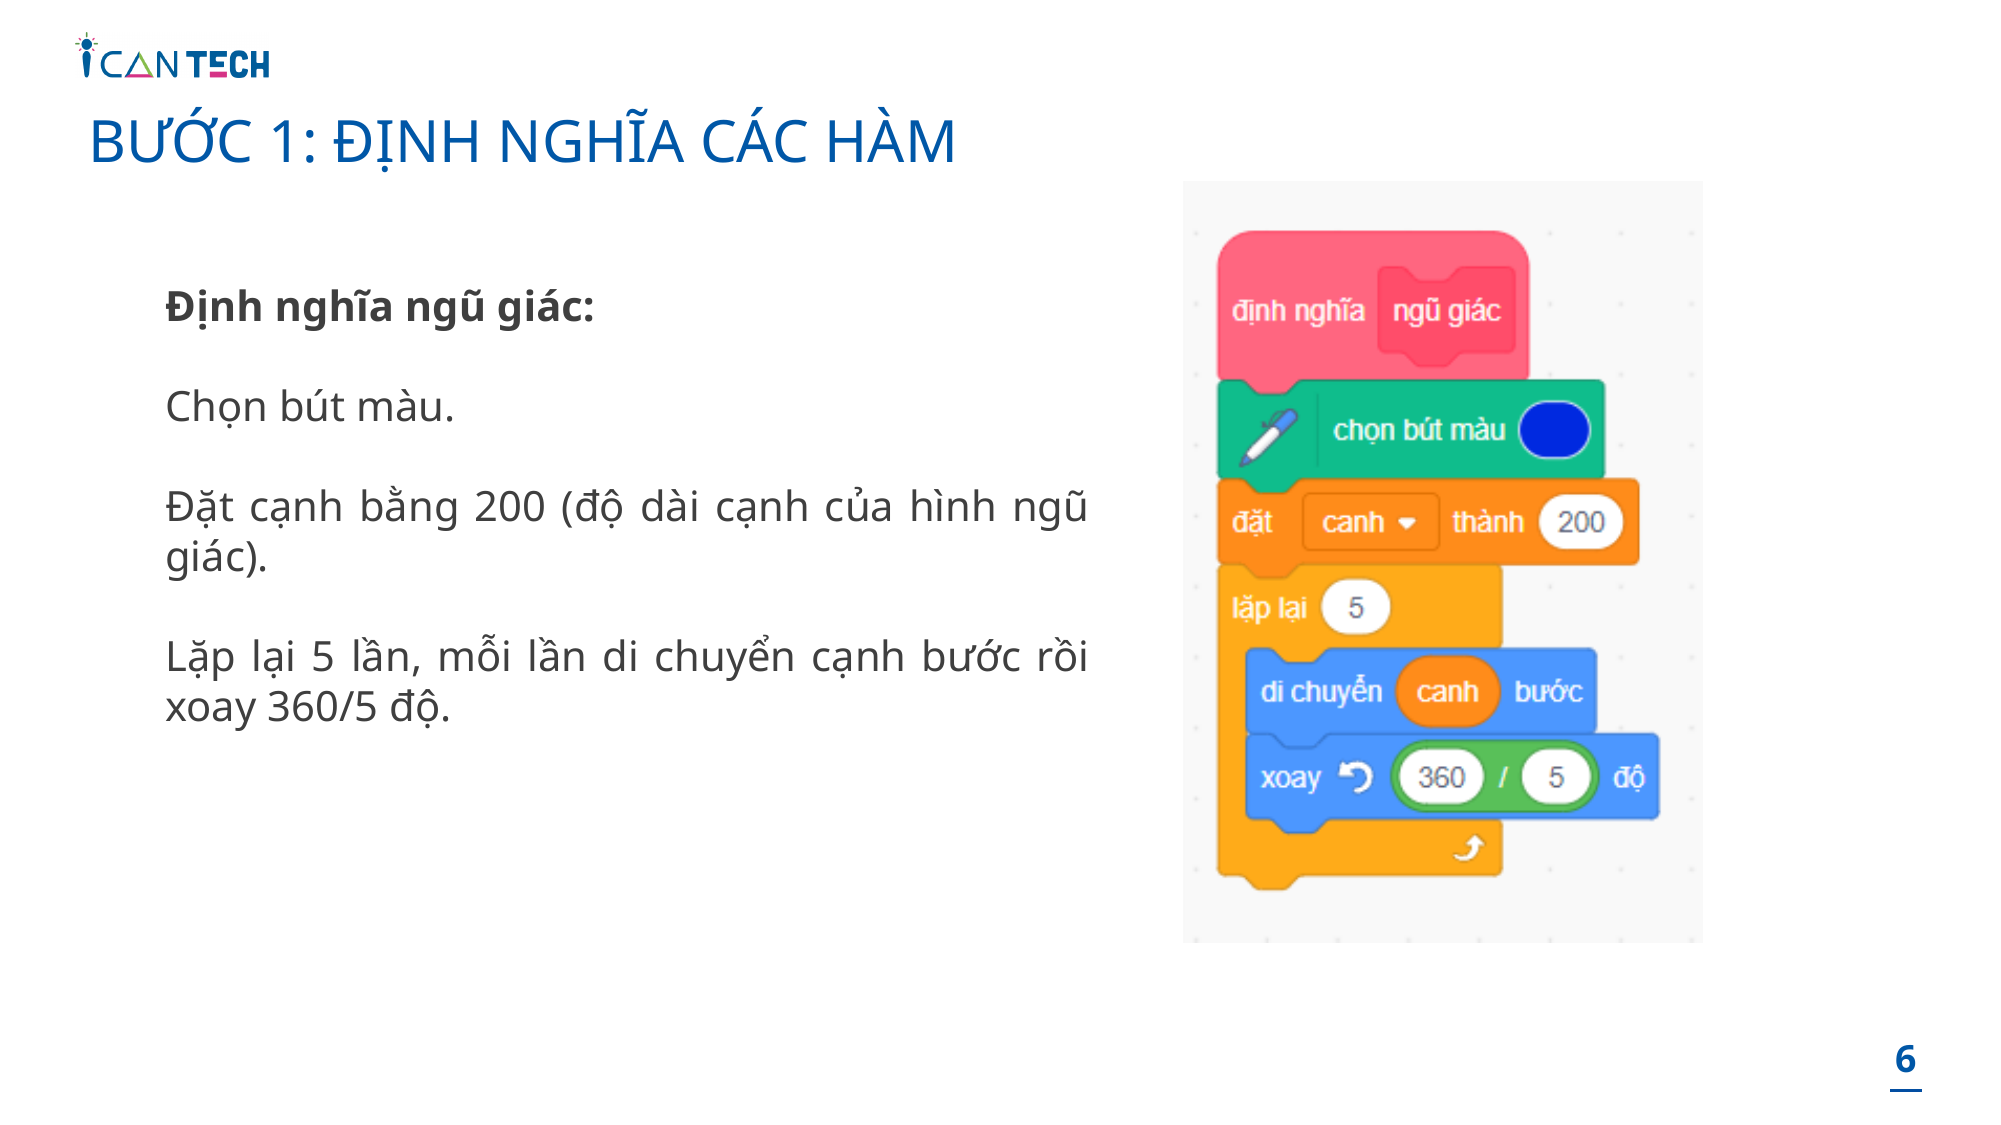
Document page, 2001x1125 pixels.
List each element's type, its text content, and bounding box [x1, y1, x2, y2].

slide_number 6 [1859, 1031, 1953, 1091]
text_box Định nghĩa ngũ giác: Chọn bút màu. Đặt cạnh bằng 200 (độ dài cạnh của hình ngũ giác). Lặp lại 5 lần, mỗi lần di chuyển cạnh bước rồi xoay 360/5 độ. [165, 294, 1090, 716]
picture [75, 32, 269, 78]
picture [1183, 181, 1703, 944]
title BƯỚC 1: ĐỊNH NGHĨA CÁC HÀM [73, 97, 1846, 259]
